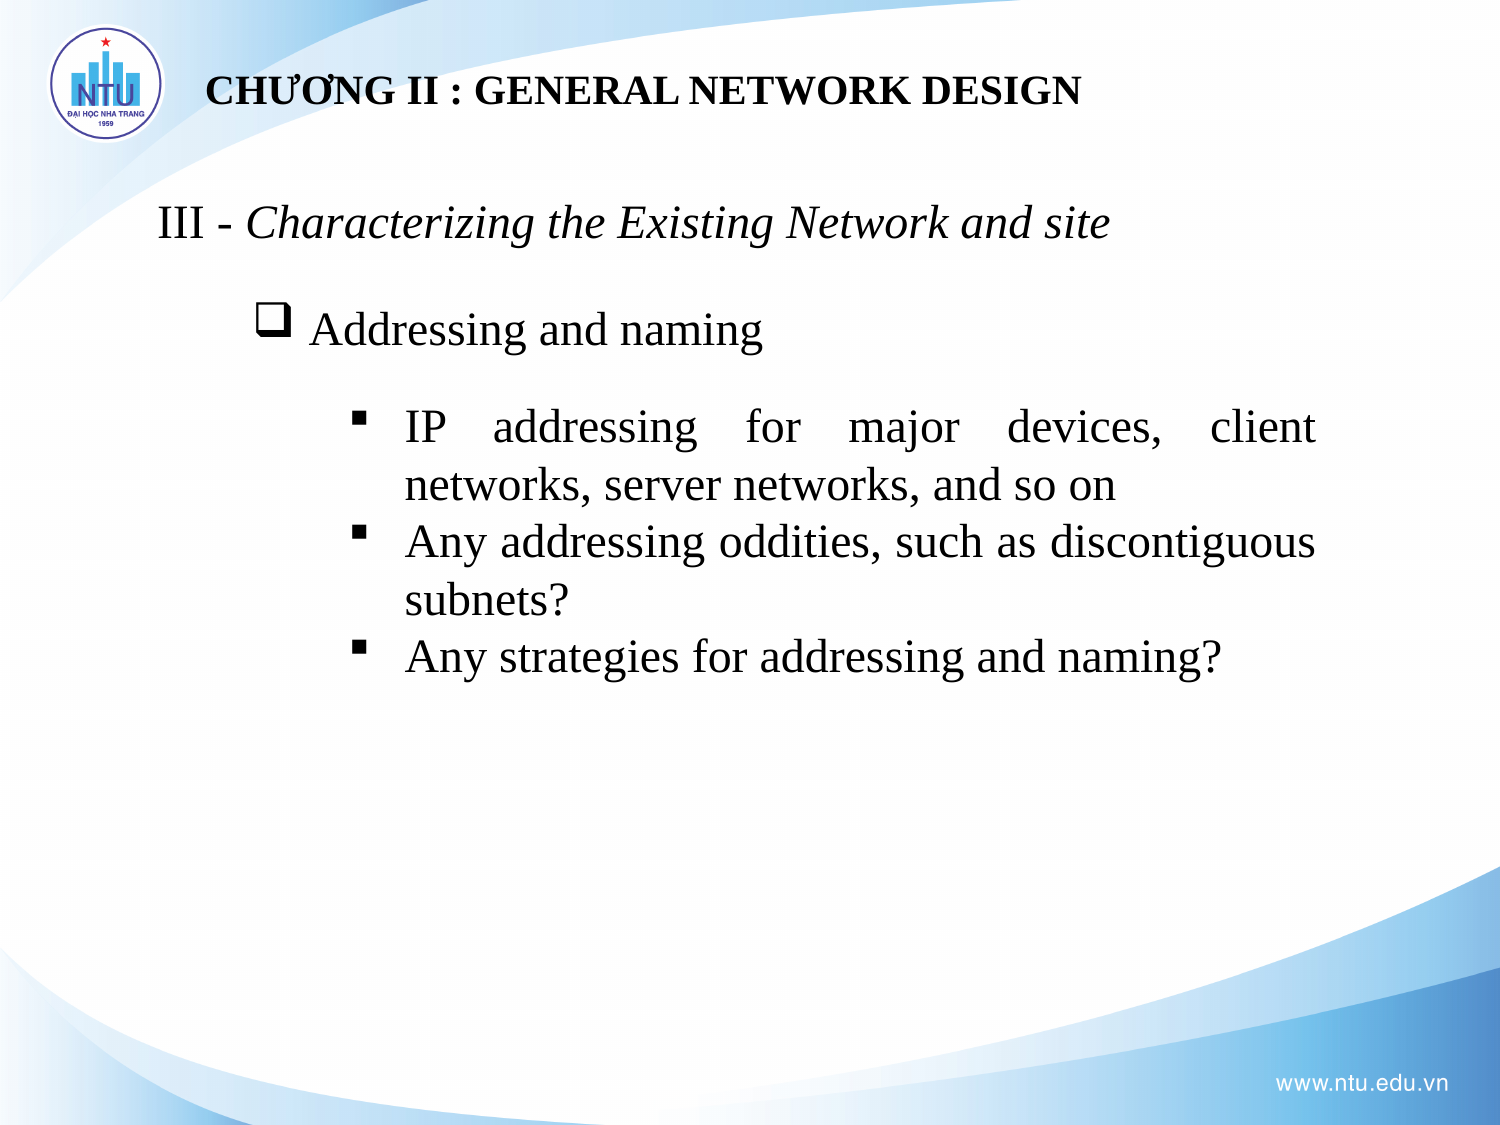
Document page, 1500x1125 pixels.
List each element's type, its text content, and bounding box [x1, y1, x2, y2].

text_box III - Characterizing the Existing Network and site [142, 183, 1128, 314]
title CHƯƠNG II : GENERAL NETWORK DESIGN [187, 37, 1100, 138]
text_box IP addressing for major devices, client networks, server networks, and so on Any addressing oddities, such as discontiguous subnets? Any strategies for addressing and naming? [333, 387, 1333, 690]
text_box Addressing and naming [237, 261, 1375, 363]
picture [0, 0, 1500, 1125]
